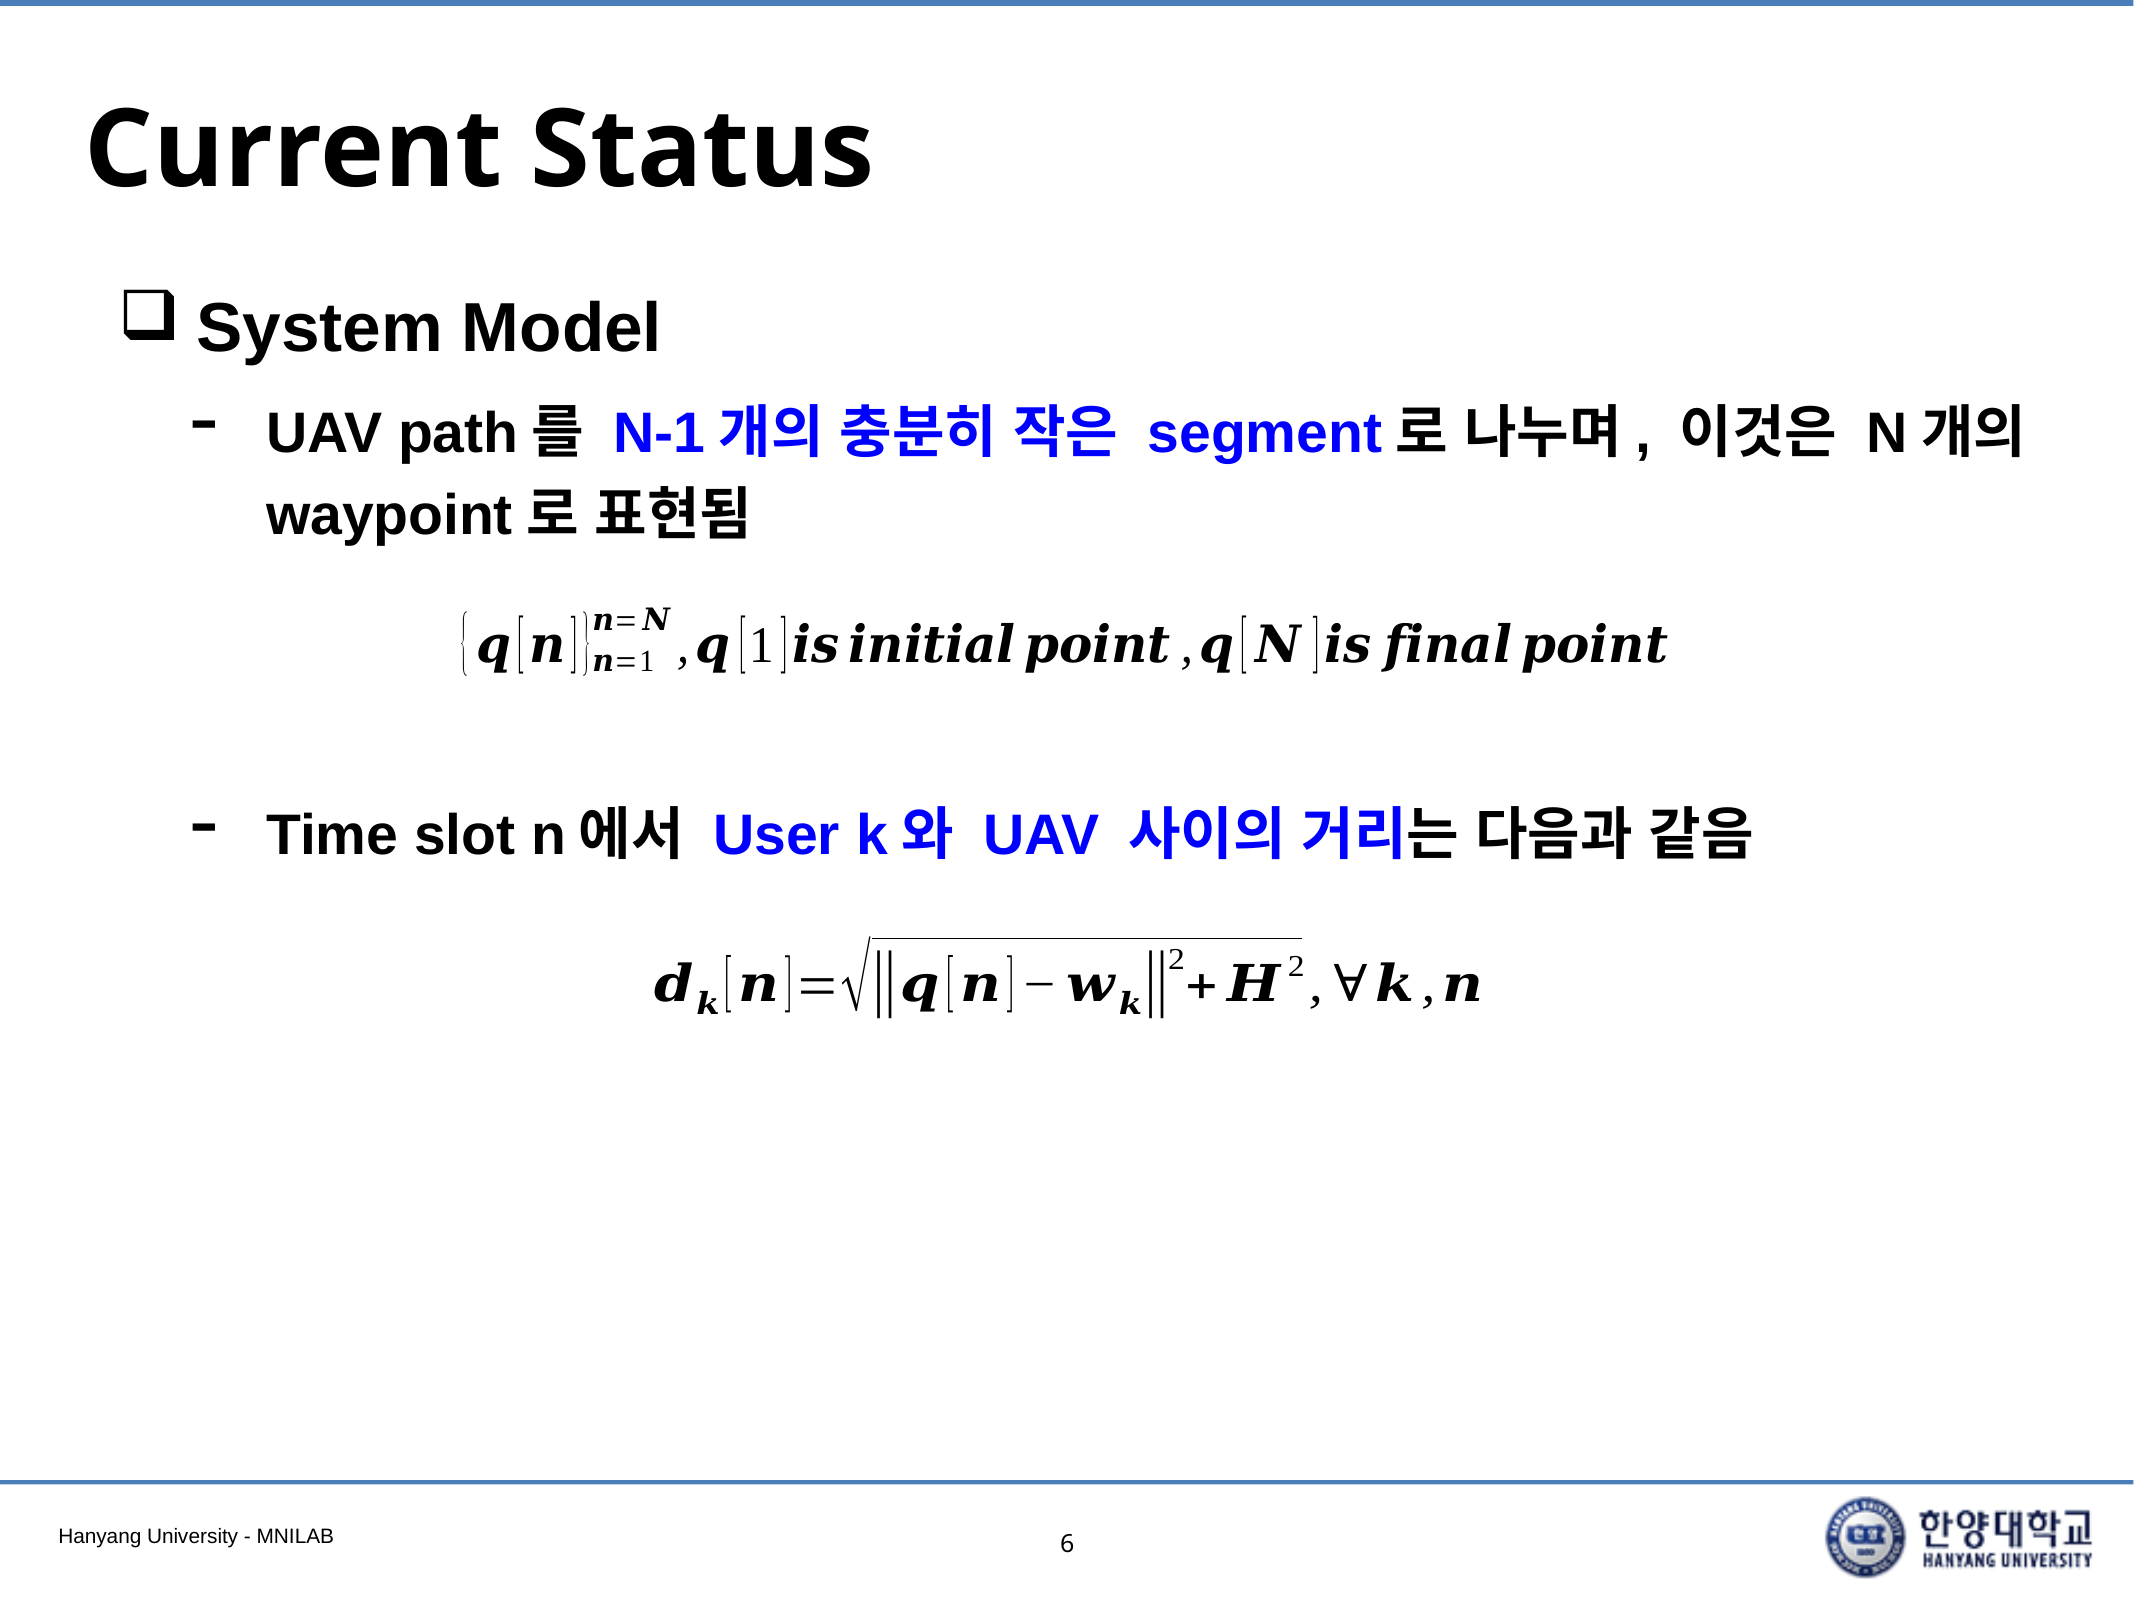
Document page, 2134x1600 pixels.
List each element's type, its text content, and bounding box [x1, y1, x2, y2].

slide_number 6 [1037, 1518, 1098, 1567]
list System Model UAV path를 N-1개의 충분히 작은 segment로 나누며, 이것은 N개의 waypoint로 표현됨 Time slot n에서 User k와 UAV 사이의 거리는 다음과 같음 [109, 256, 2109, 878]
title Current Status [75, 41, 2058, 245]
picture [1797, 1495, 2128, 1581]
